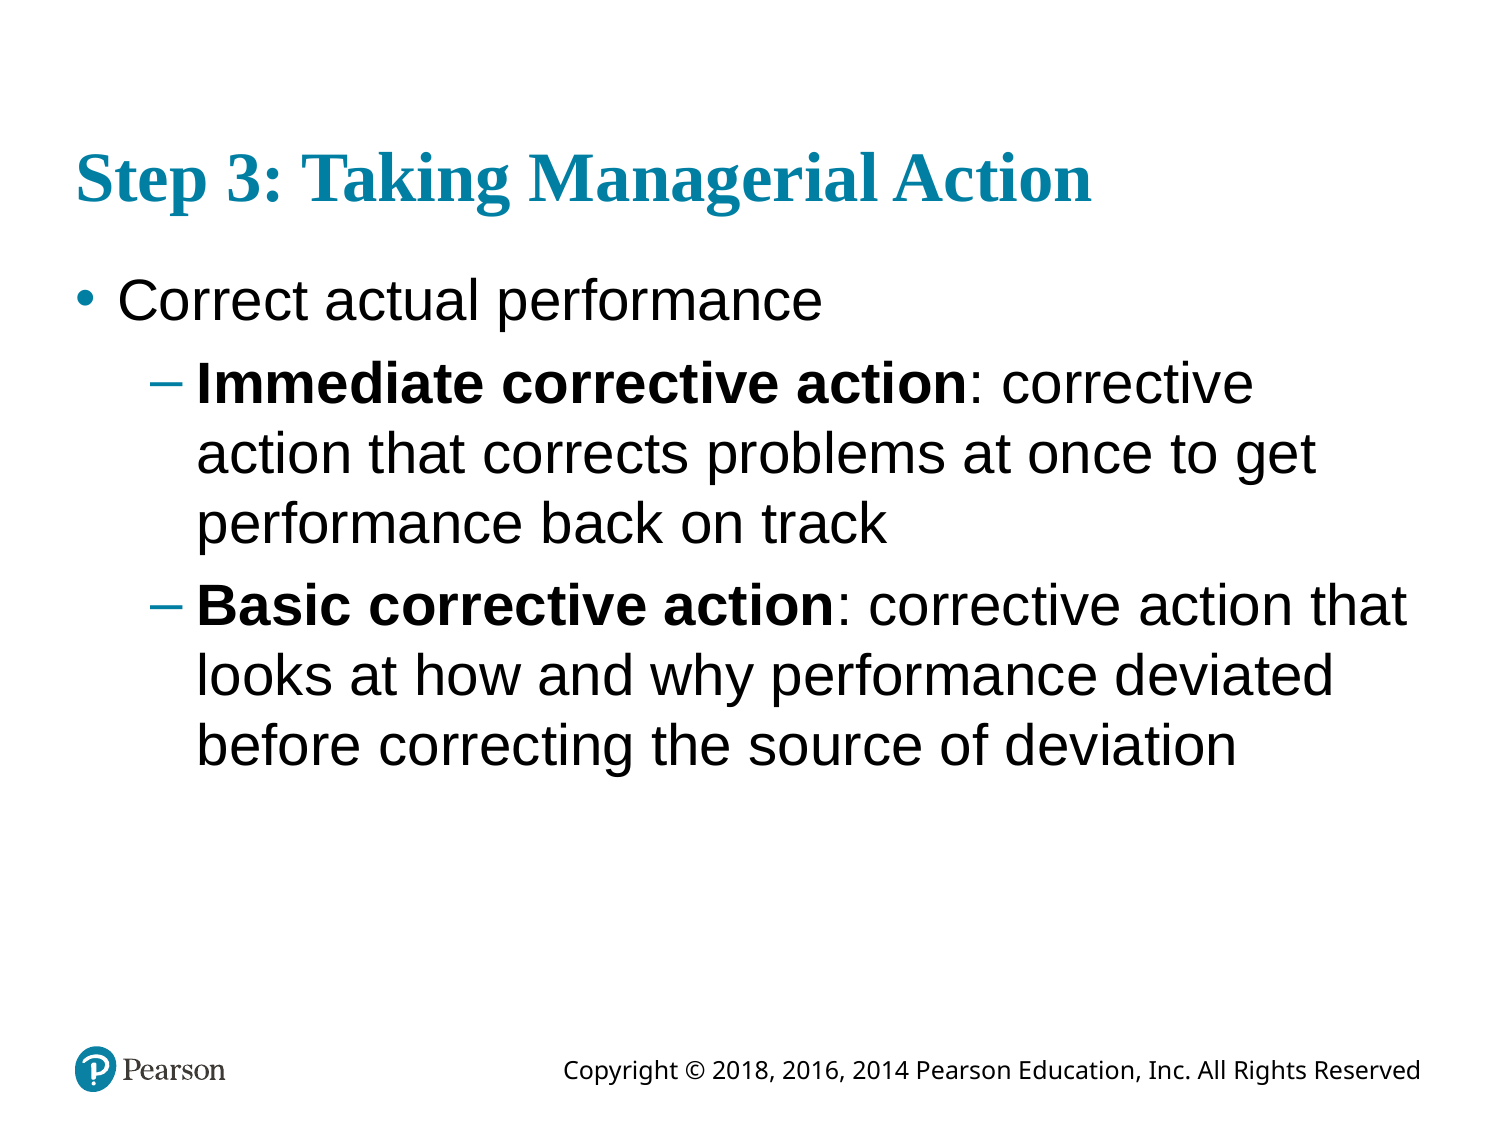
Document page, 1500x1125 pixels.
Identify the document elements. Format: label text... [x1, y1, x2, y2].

list Correct actual performance Immediate corrective action: corrective action that corrects problems at once to get performance back on track Basic corrective action: corrective action that looks at how and why performance deviated before correcting the source of deviation [75, 262, 1425, 1005]
title Step 3: Taking Managerial Action [75, 35, 1425, 216]
